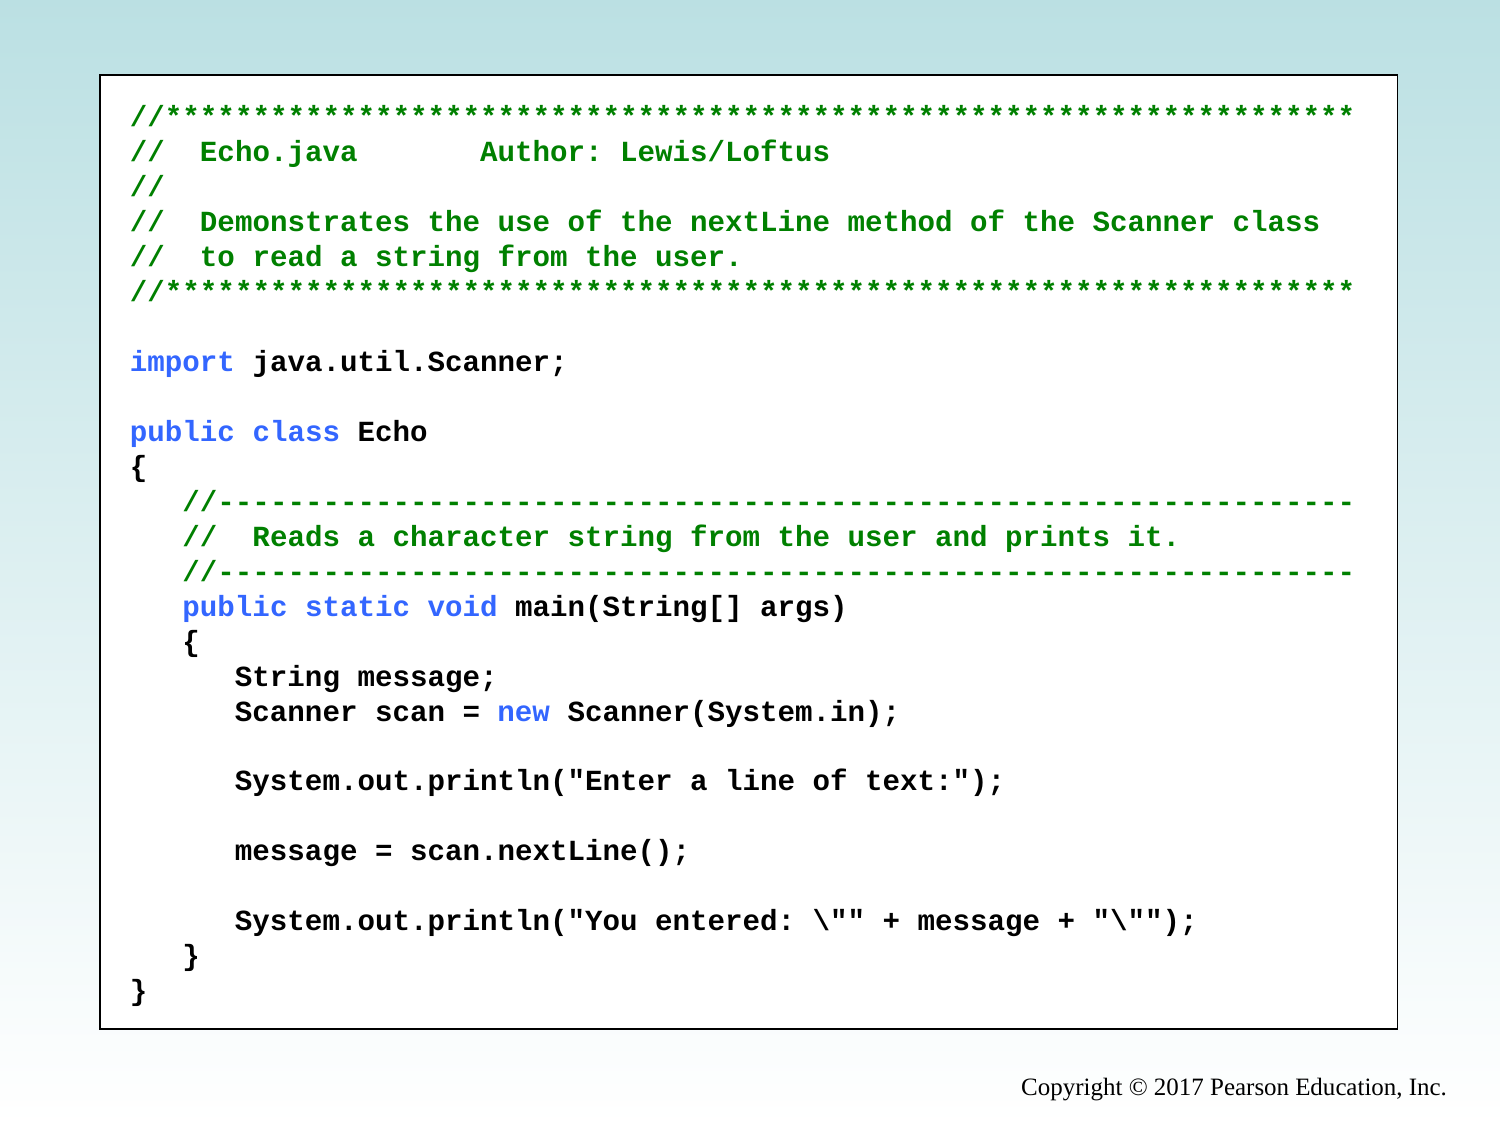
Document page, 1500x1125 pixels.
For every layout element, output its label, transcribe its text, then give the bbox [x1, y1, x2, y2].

text_box //******************************************************************** // Echo.java Author: Lewis/Loftus // // Demonstrates the use of the nextLine method of the Scanner class // to read a string from the user. //******************************************************************** import java.util.Scanner; public class Echo { //----------------------------------------------------------------- // Reads a character string from the user and prints it. //----------------------------------------------------------------- public static void main(String[] args) { String message; Scanner scan = new Scanner(System.in); System.out.println("Enter a line of text:"); message = scan.nextLine(); System.out.println("You entered: \"" + message + "\""); } } [99, 74, 1398, 1029]
footer Copyright © 2017 Pearson Education, Inc. [549, 1062, 1463, 1114]
